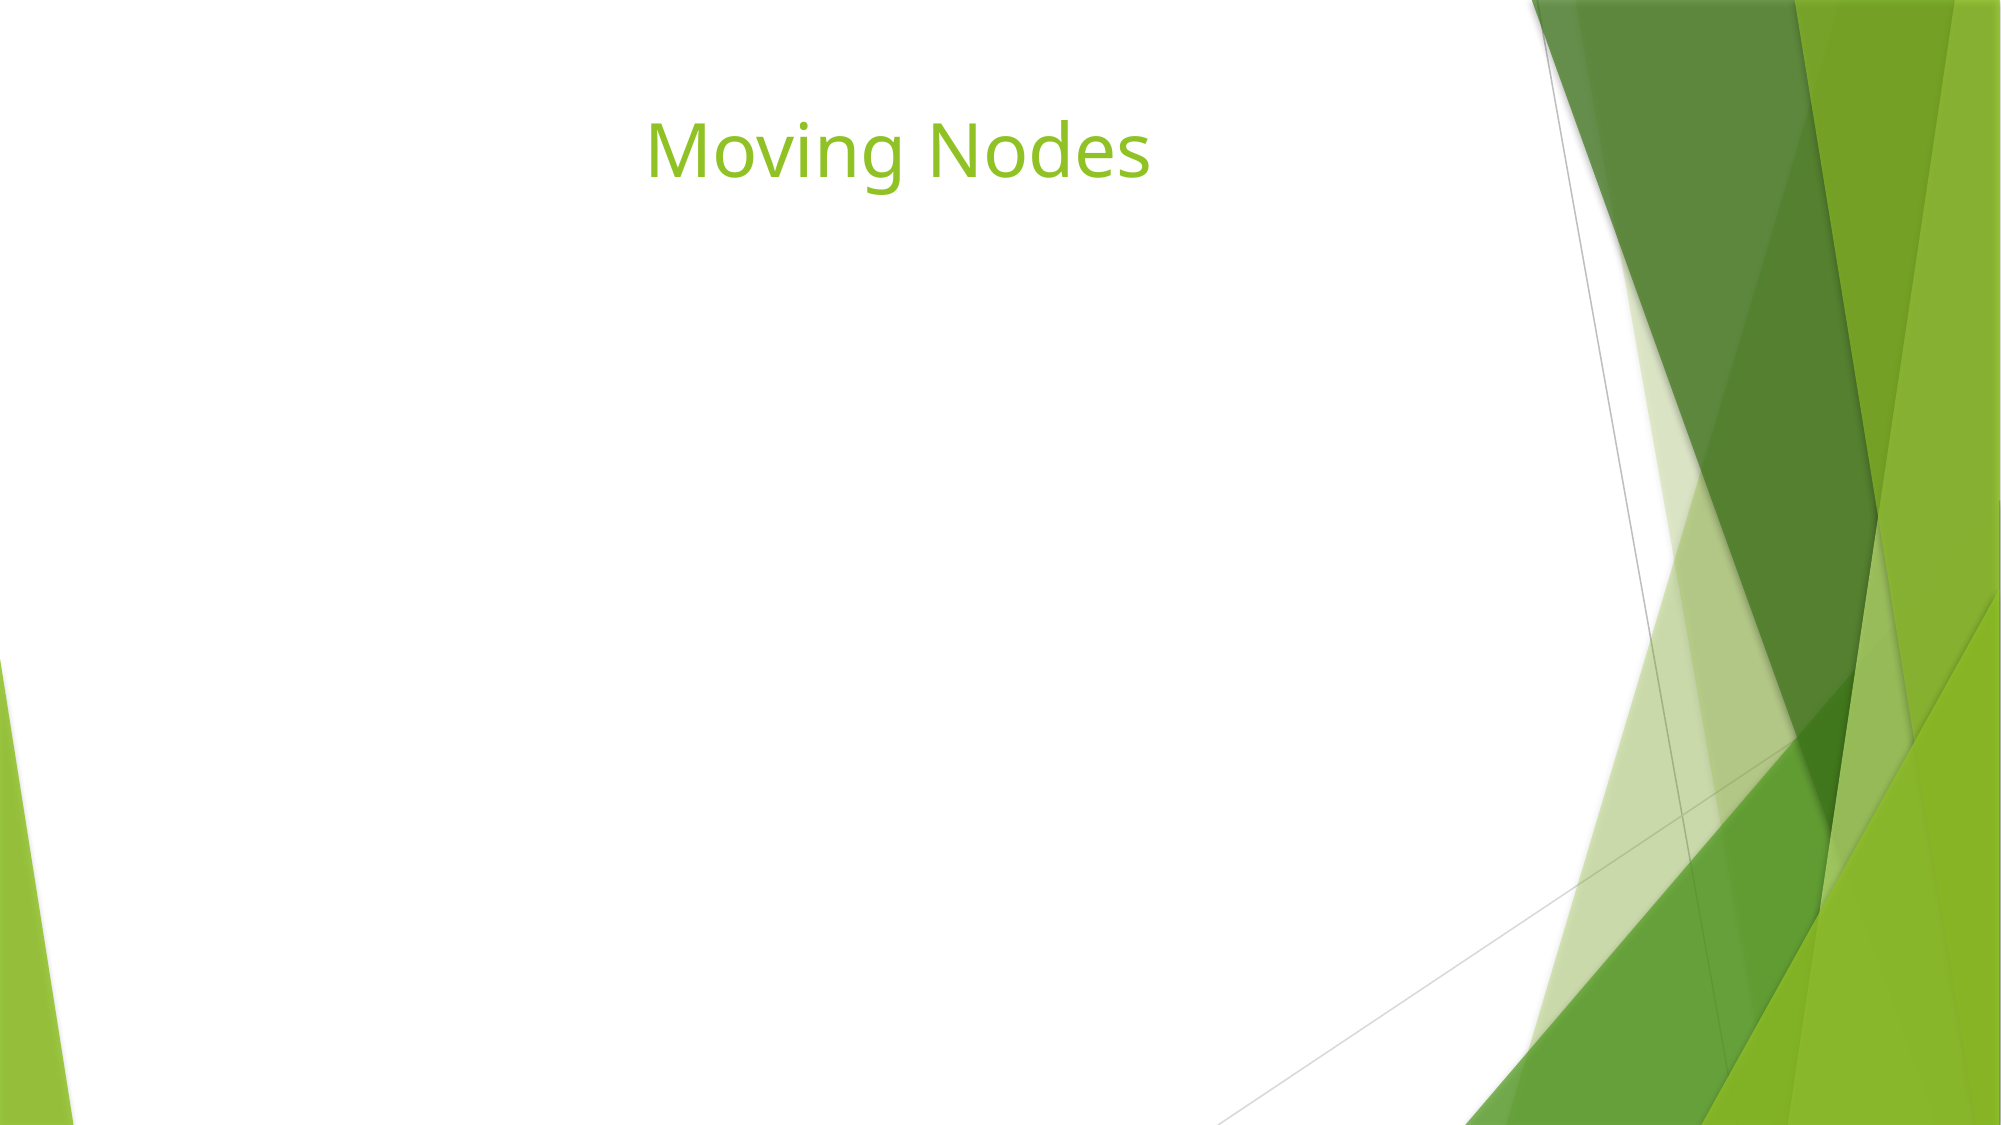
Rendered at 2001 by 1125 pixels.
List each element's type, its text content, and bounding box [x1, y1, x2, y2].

title Moving Nodes [629, 94, 1229, 313]
